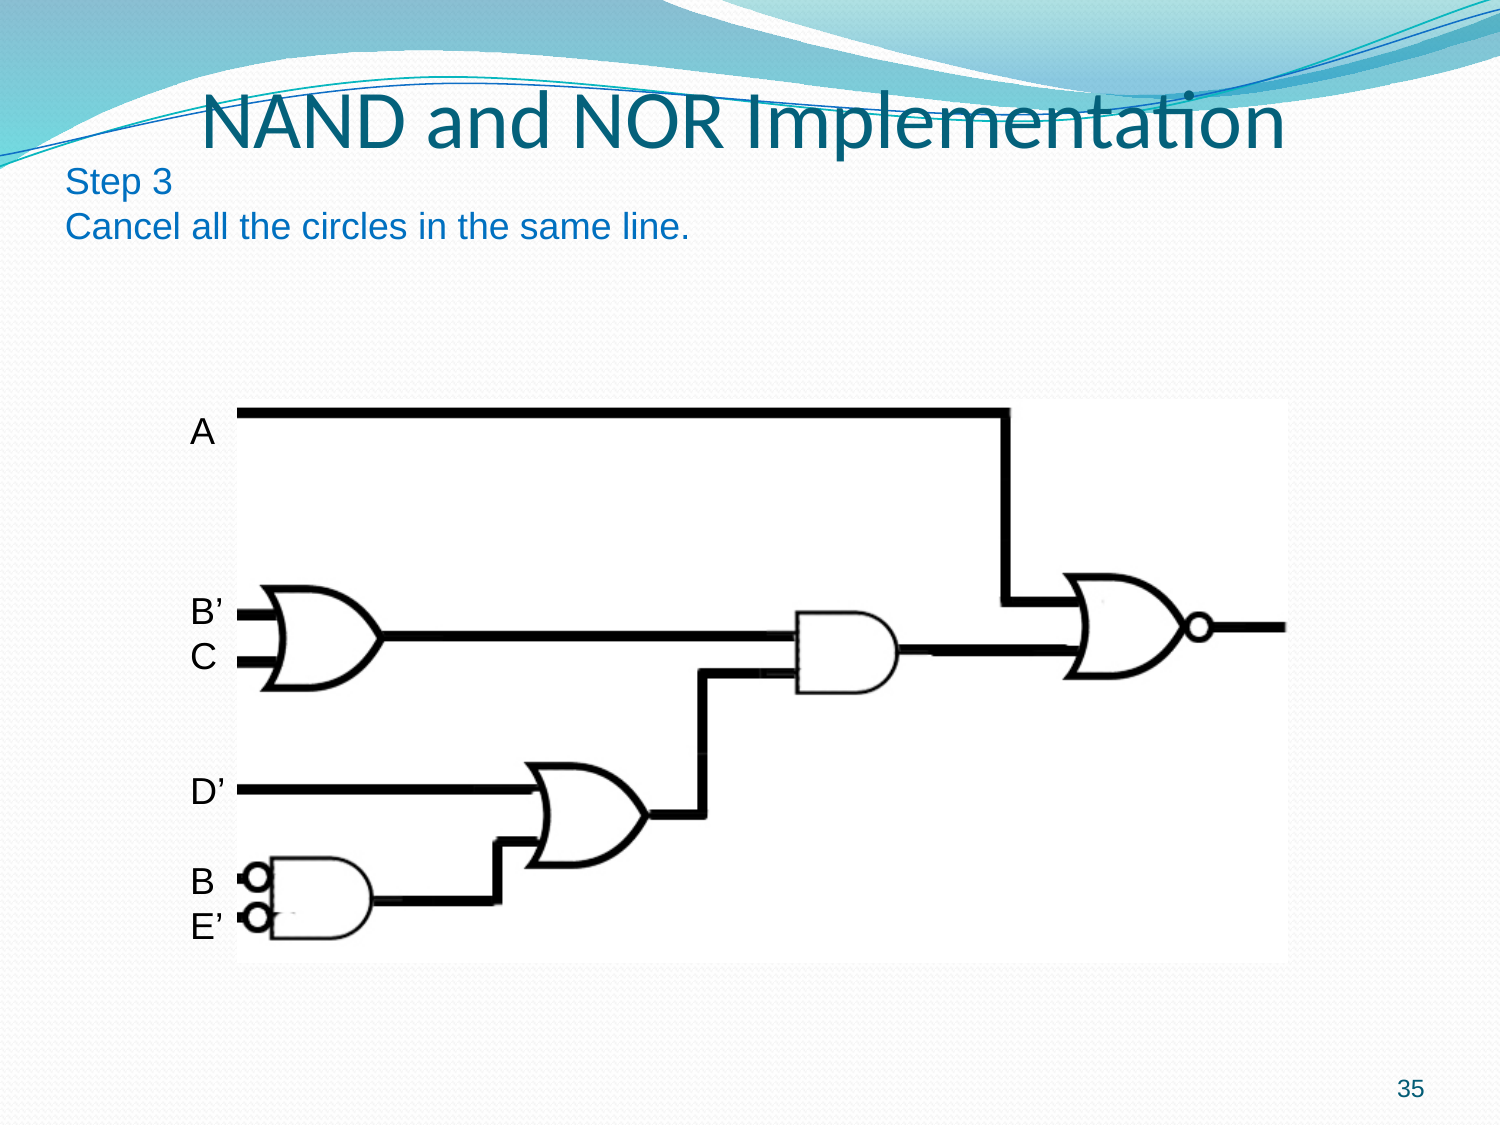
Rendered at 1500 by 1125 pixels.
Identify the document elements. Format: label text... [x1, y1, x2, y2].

picture [237, 399, 1288, 963]
title NAND and NOR Implementation [24, 0, 1463, 166]
slide_number 35 [1299, 1042, 1425, 1103]
text_box Step 3 Cancel all the circles in the same line. [49, 149, 1413, 255]
text_box A B’ C D’ B E’ [175, 399, 237, 955]
